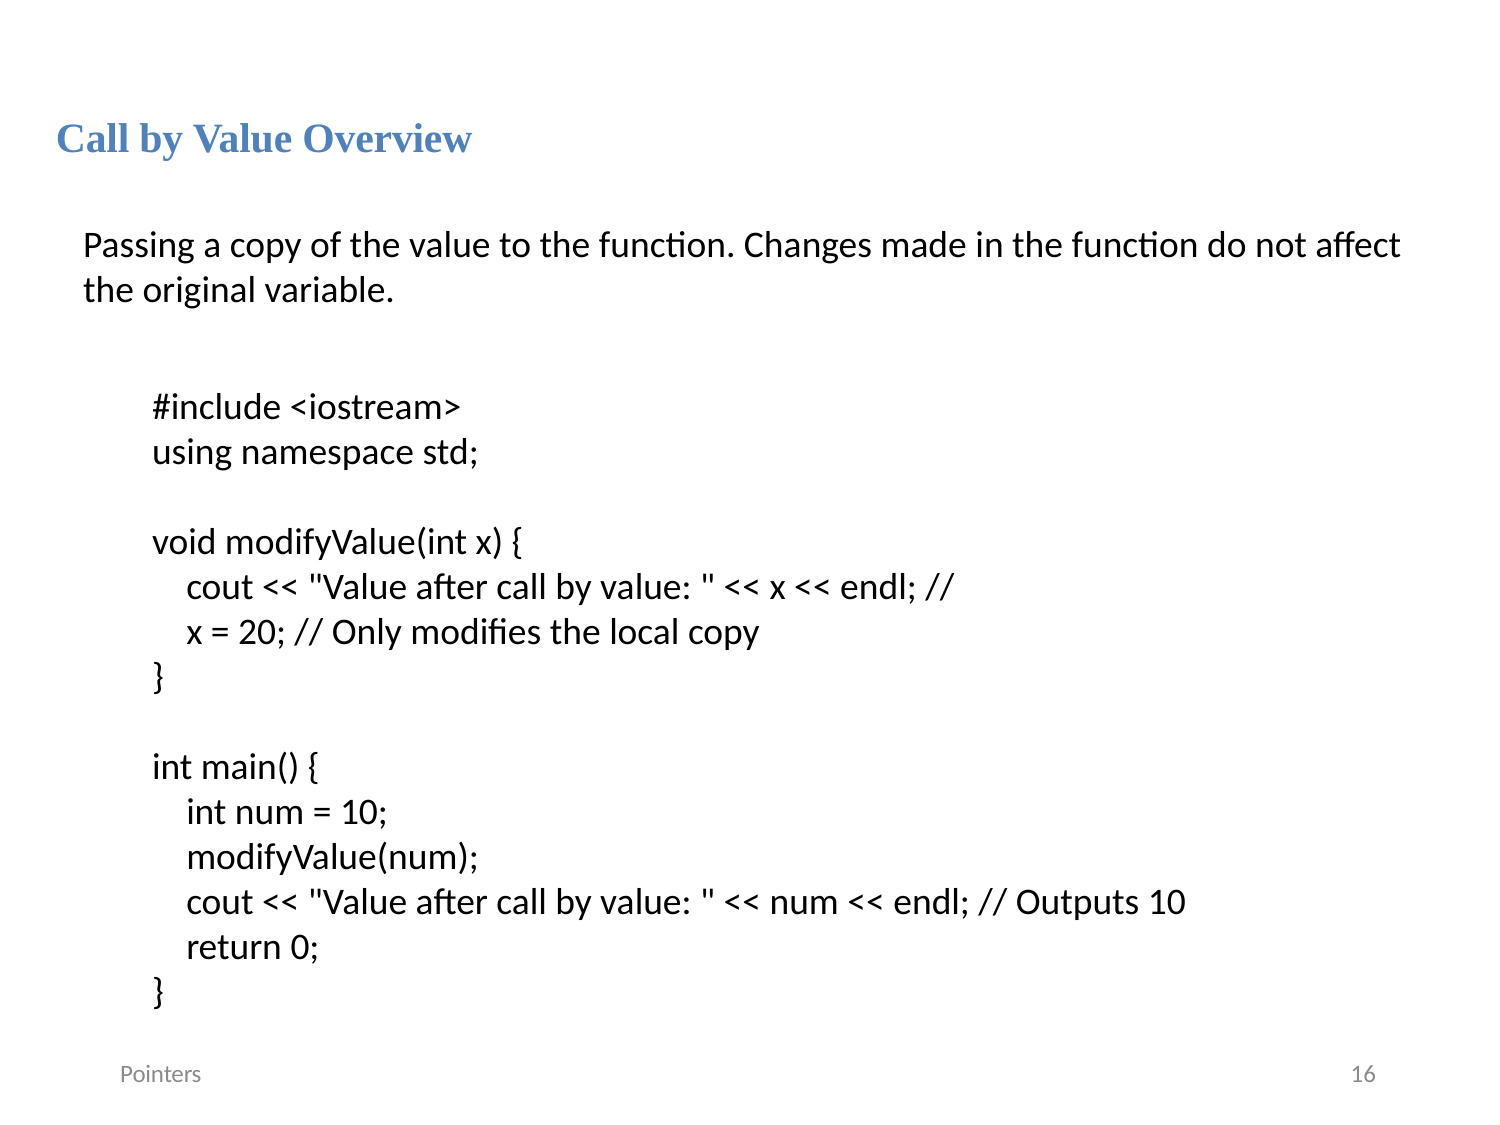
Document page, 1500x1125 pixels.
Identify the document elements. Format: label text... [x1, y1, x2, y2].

text_box #include <iostream> using namespace std; void modifyValue(int x) { cout << "Value after call by value: " << x << endl; // x = 20; // Only modifies the local copy } int main() { int num = 10; modifyValue(num); cout << "Value after call by value: " << num << endl; // Outputs 10 return 0; } [137, 374, 1325, 1020]
slide_number Pointers [103, 1042, 441, 1103]
text_box Call by Value Overview [53, 108, 1438, 161]
text_box Passing a copy of the value to the function. Changes made in the function do not affect the original variable. [68, 212, 1423, 633]
slide_number 16 [1059, 1042, 1397, 1103]
